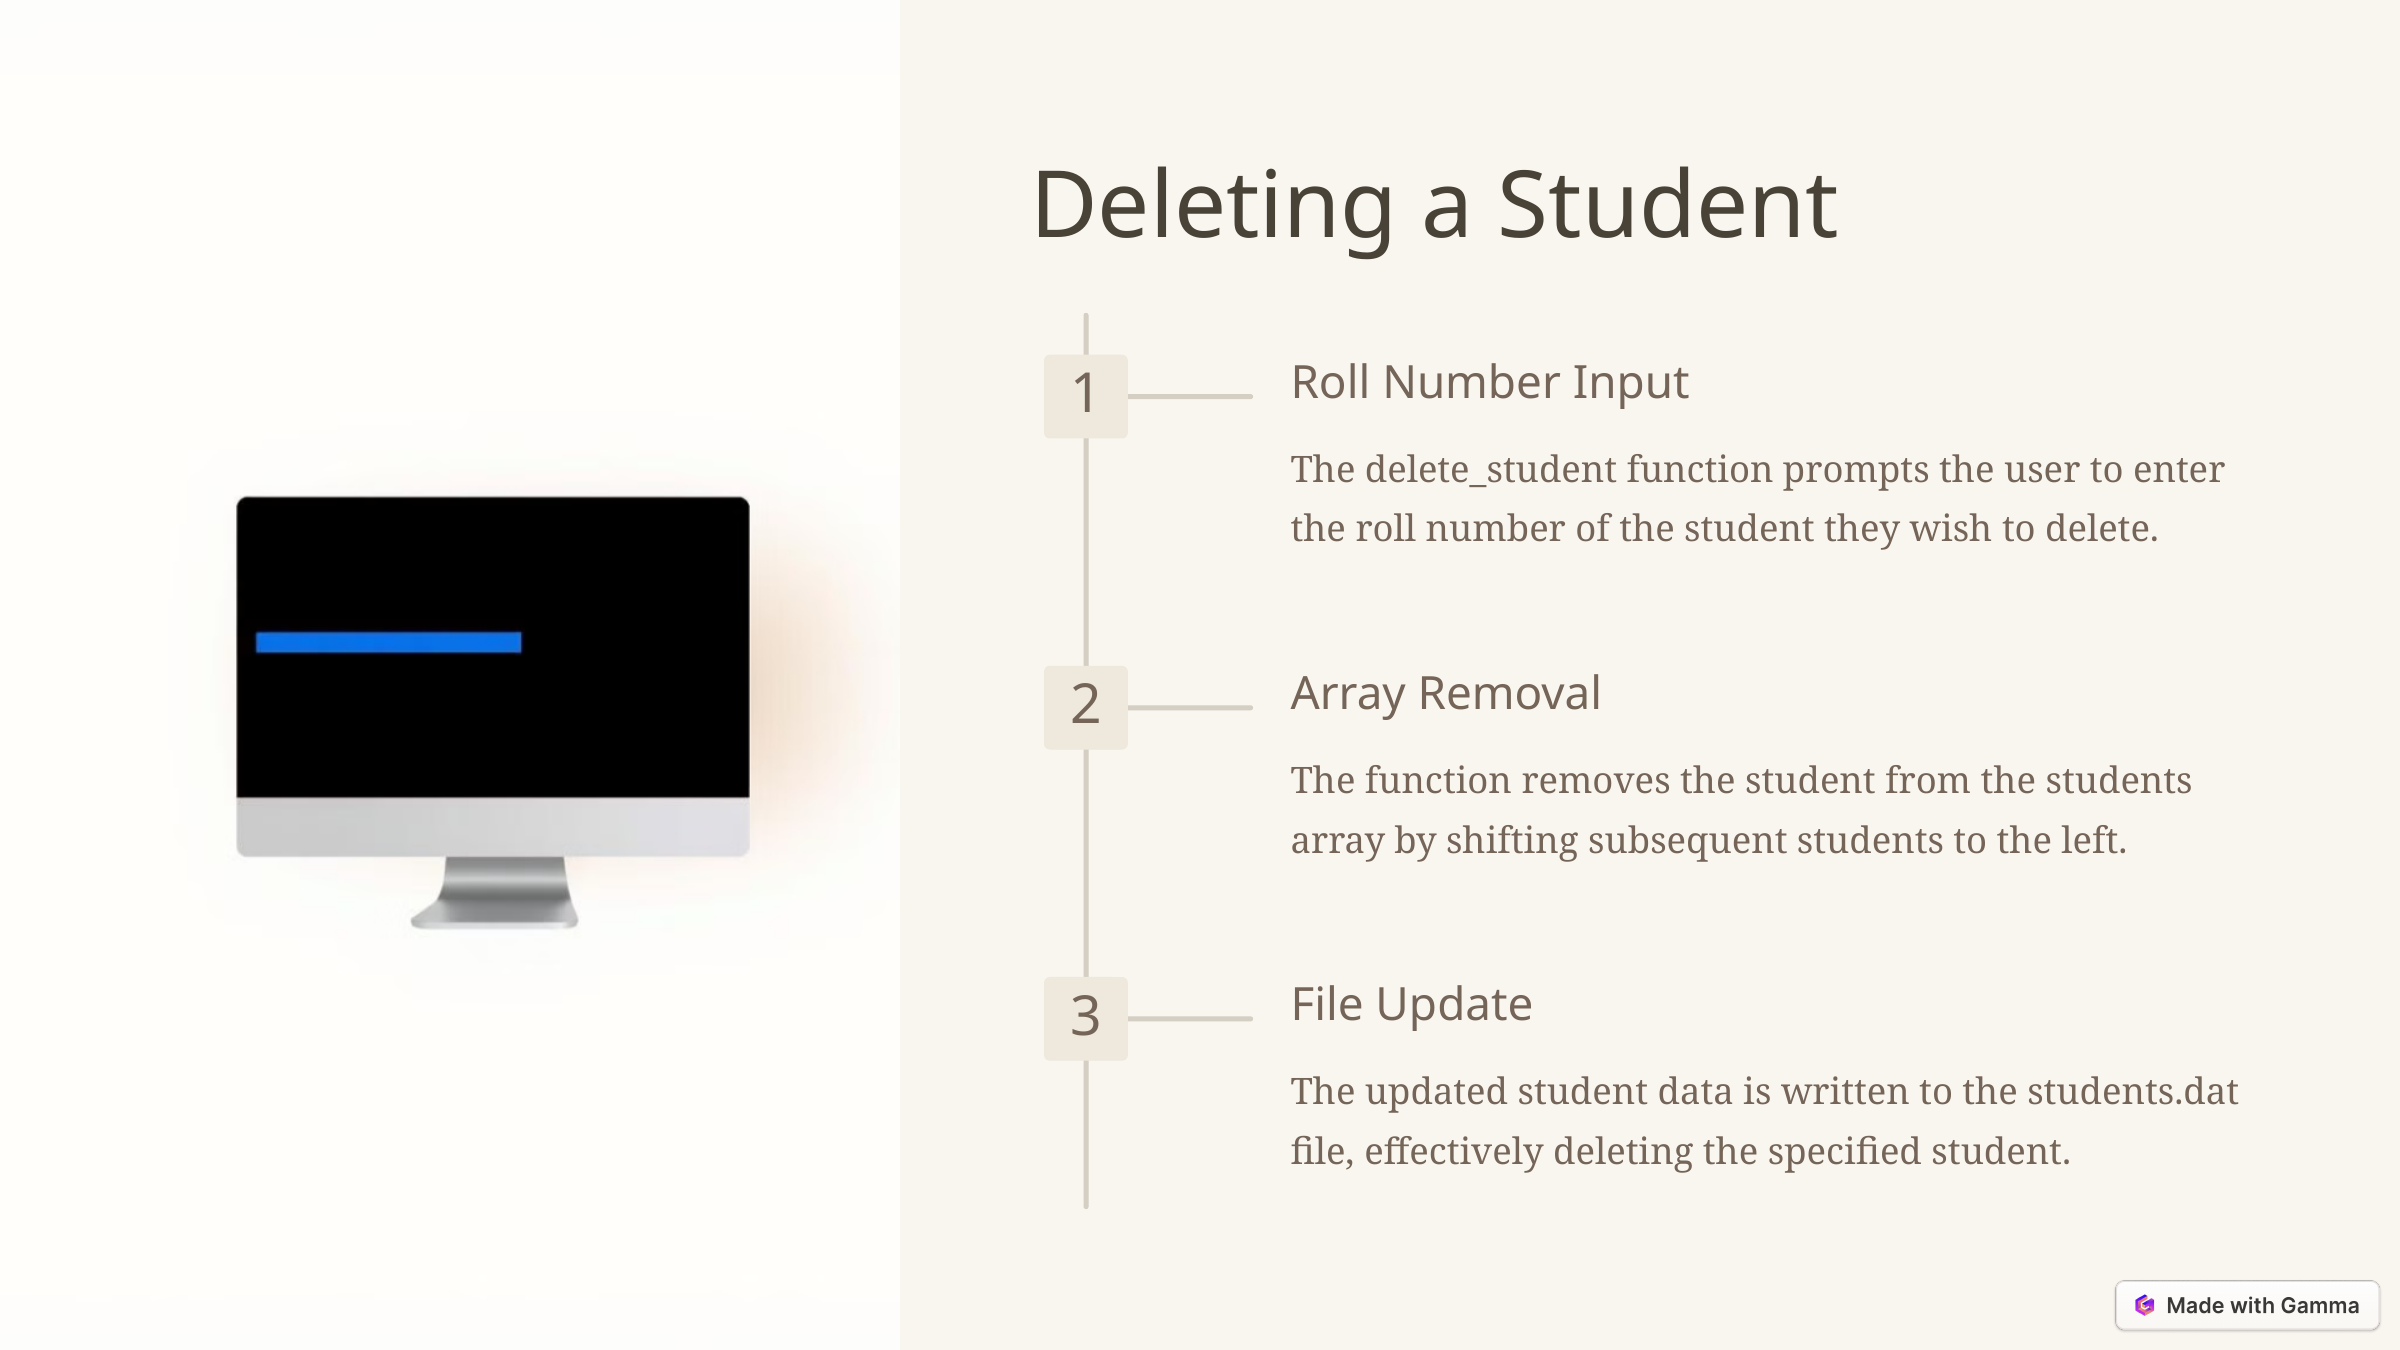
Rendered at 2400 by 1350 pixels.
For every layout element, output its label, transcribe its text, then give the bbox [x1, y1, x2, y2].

text_box The function removes the student from the students array by shifting subsequent students to the left. [1290, 741, 2270, 861]
text_box Roll Number Input [1290, 350, 1756, 409]
text_box [1044, 665, 1128, 750]
text_box [1044, 354, 1128, 439]
text_box Deleting a Student [1030, 140, 1961, 258]
text_box File Update [1290, 972, 1756, 1031]
text_box [1128, 394, 1254, 400]
text_box [1083, 750, 1089, 976]
text_box [1128, 705, 1254, 711]
text_box The delete_student function prompts the user to enter the roll number of the student they wish to delete. [1290, 430, 2270, 550]
text_box [1083, 439, 1089, 665]
text_box 3 [1069, 991, 1103, 1047]
text_box 1 [1072, 368, 1100, 425]
picture [2106, 1271, 2389, 1339]
text_box [1083, 312, 1089, 354]
text_box The updated student data is written to the students.dat file, effectively deleting the specified student. [1290, 1052, 2270, 1172]
picture [0, 0, 900, 1350]
text_box [1044, 976, 1128, 1061]
text_box 2 [1069, 679, 1103, 736]
text_box [1083, 1061, 1089, 1210]
text_box Array Removal [1290, 661, 1756, 720]
text_box [1128, 1016, 1254, 1022]
